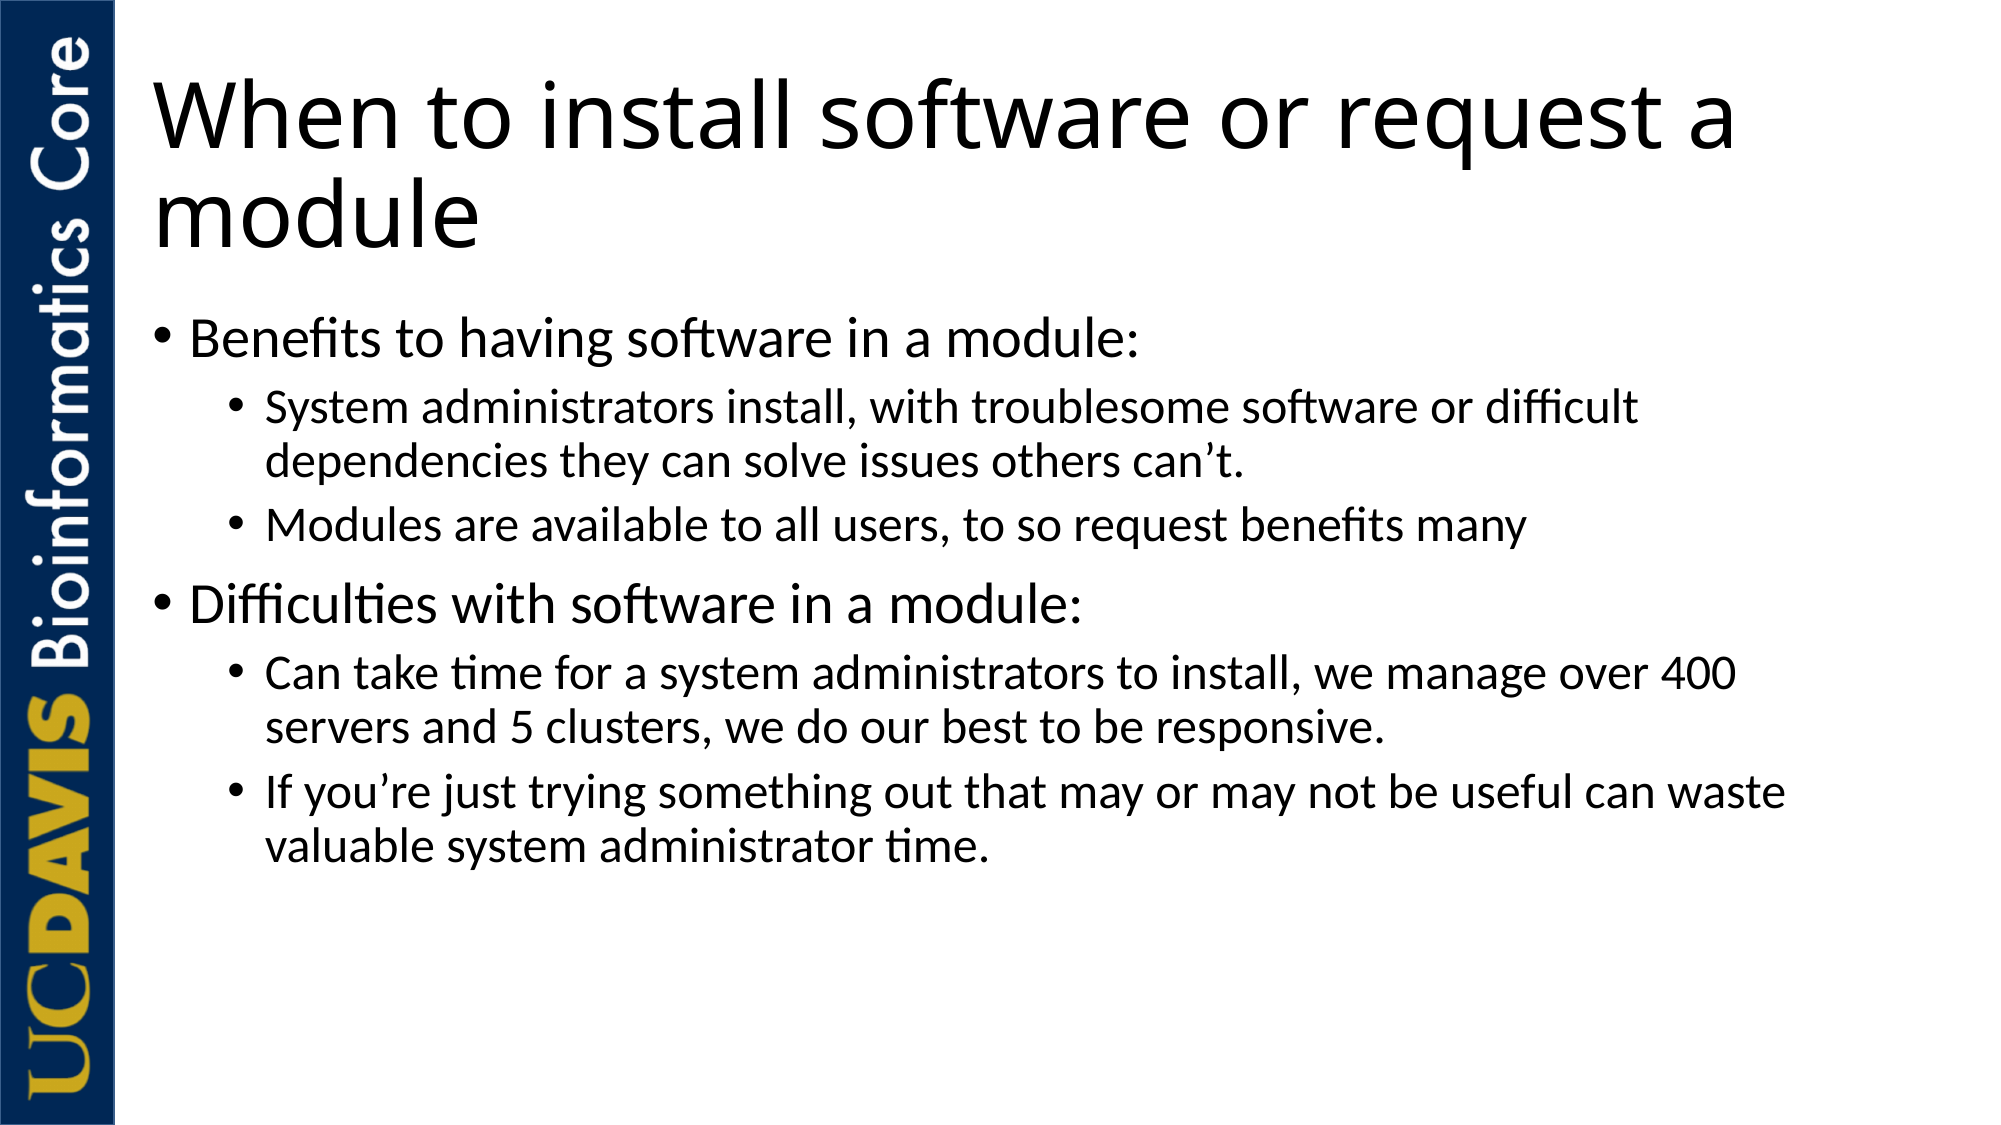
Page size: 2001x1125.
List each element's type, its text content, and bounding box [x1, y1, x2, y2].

list Benefits to having software in a module: System administrators install, with troublesome software or difficult dependencies they can solve issues others can’t. Modules are available to all users, to so request benefits many Difficulties with software in a module: Can take time for a system administrators to install, we manage over 400 servers and 5 clusters, we do our best to be responsive. If you’re just trying something out that may or may not be useful can waste valuable system administrator time. [137, 299, 1863, 1014]
picture [8, 0, 112, 1121]
title When to install software or request a module [137, 59, 1863, 278]
